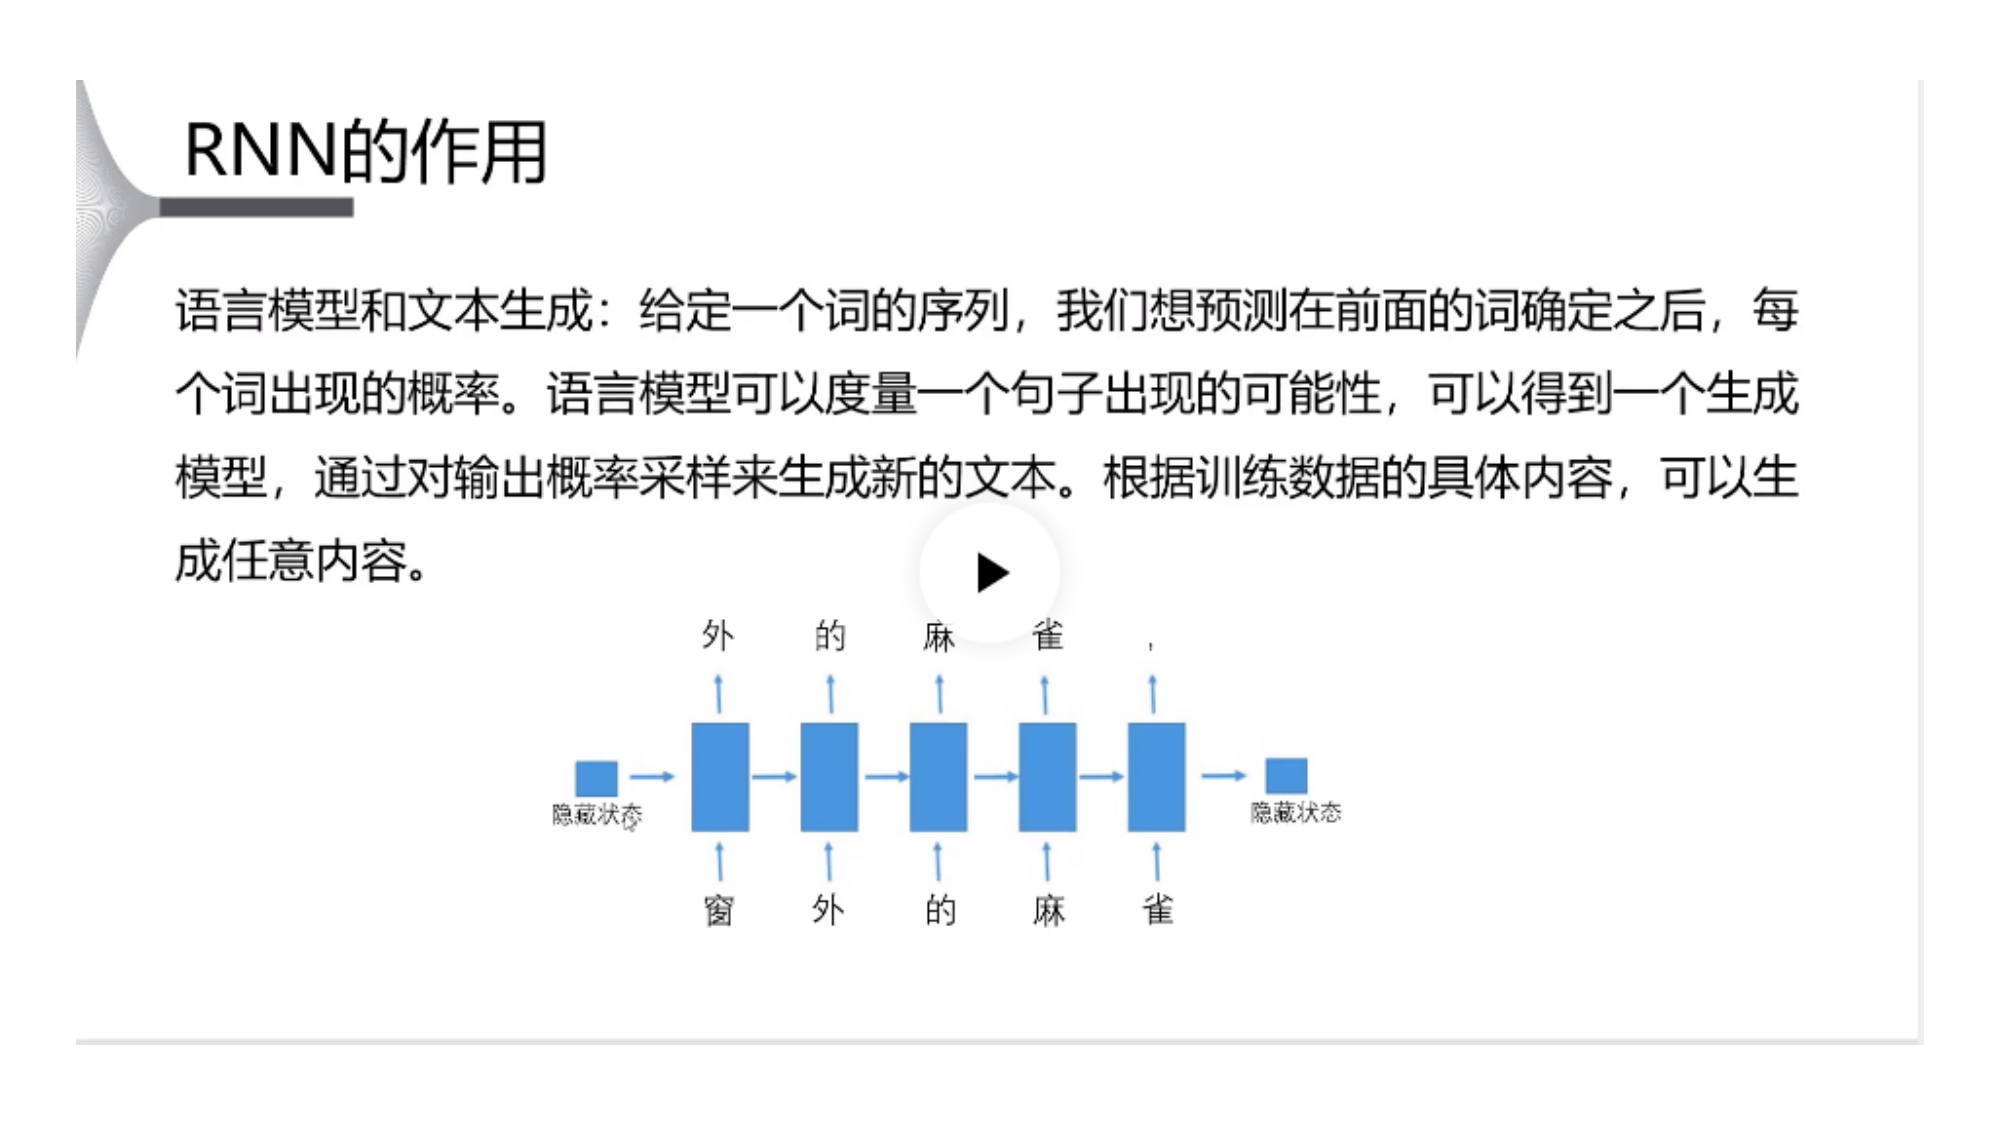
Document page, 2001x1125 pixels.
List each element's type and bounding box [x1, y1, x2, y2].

picture [76, 80, 1924, 1045]
